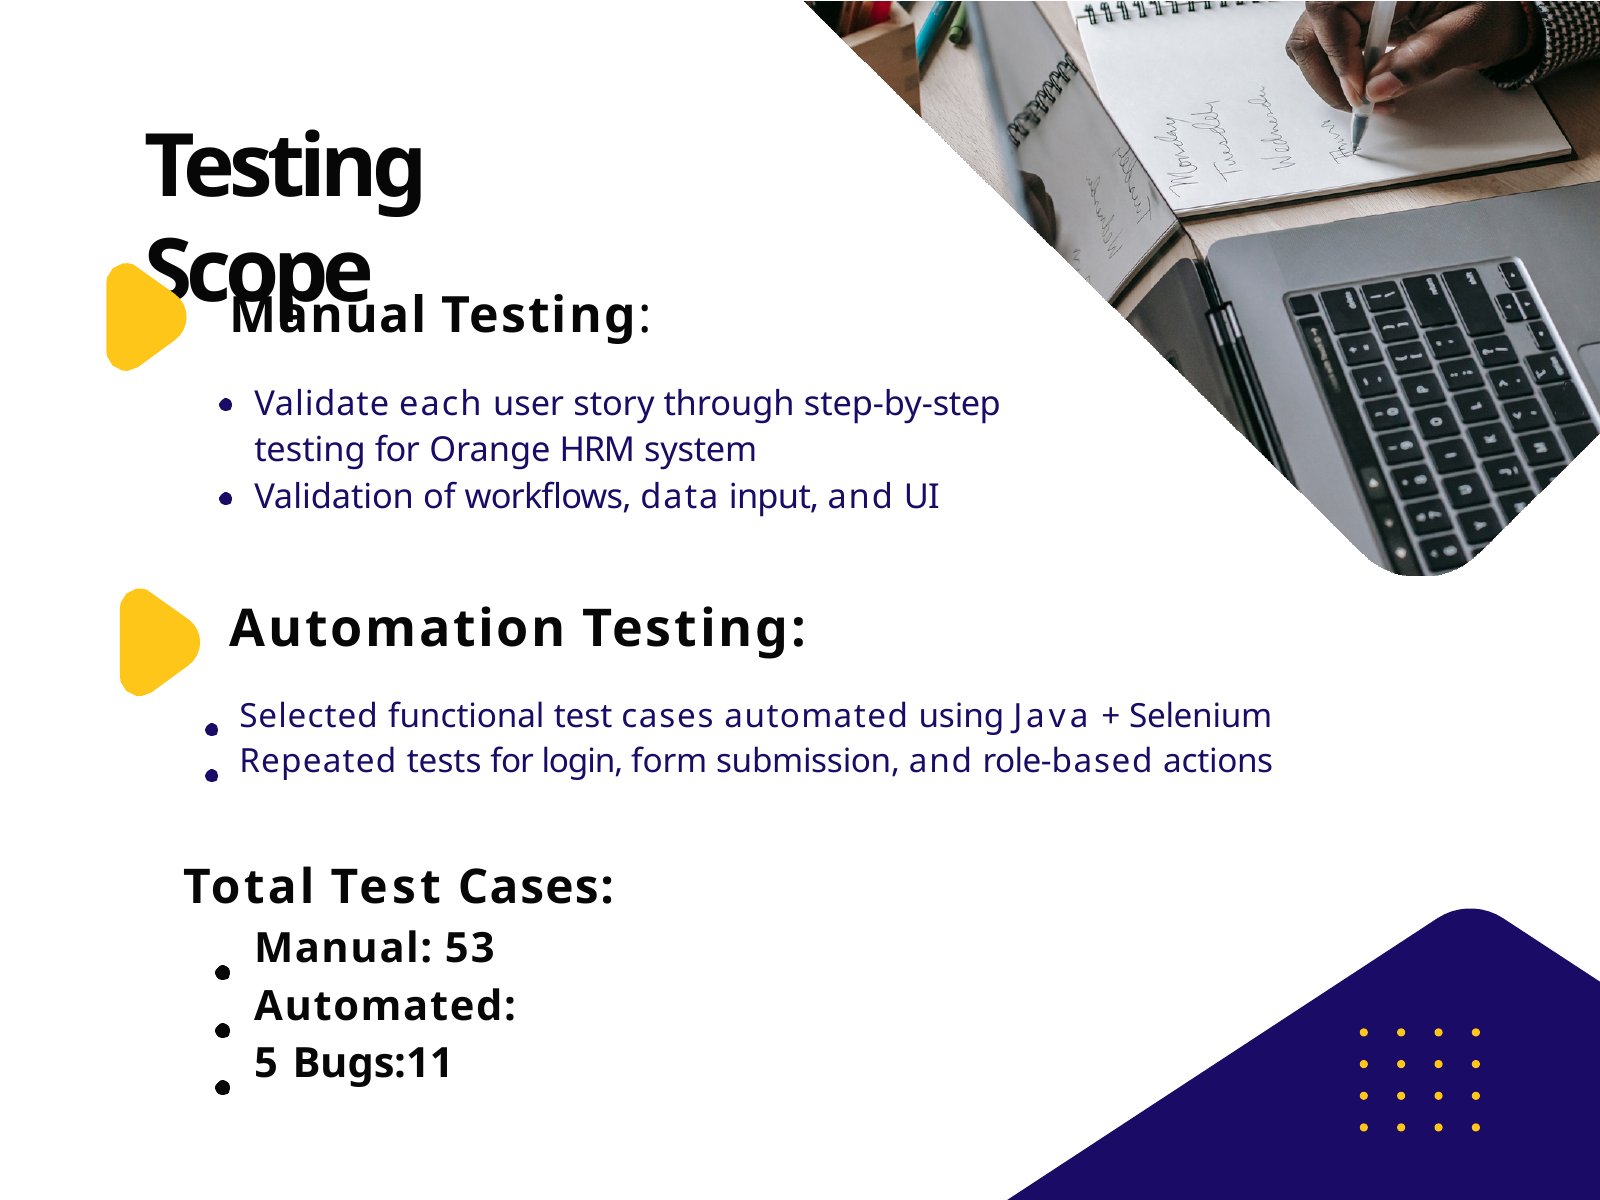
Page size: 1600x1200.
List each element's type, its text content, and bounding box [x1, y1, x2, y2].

picture [219, 491, 233, 505]
text_box [1397, 1060, 1406, 1069]
picture [205, 769, 219, 782]
text_box [1397, 1091, 1406, 1100]
text_box [1359, 1123, 1368, 1132]
text_box [1471, 1060, 1480, 1069]
picture [219, 398, 233, 412]
text_box [1434, 1028, 1443, 1037]
text_box [1359, 1091, 1368, 1100]
text_box [1434, 1123, 1443, 1132]
text_box [106, 263, 187, 371]
text_box [1434, 1091, 1443, 1100]
title Testing Scope [142, 107, 643, 298]
text_box [1007, 908, 1600, 1200]
text_box [1397, 1028, 1406, 1037]
picture [215, 964, 231, 980]
text_box [119, 588, 201, 697]
text_box [1471, 1123, 1480, 1132]
text_box [1359, 1060, 1368, 1069]
picture [215, 1022, 231, 1038]
text_box [1471, 1091, 1480, 1100]
text_box [1471, 1028, 1480, 1037]
text_box [1434, 1060, 1443, 1069]
picture [205, 723, 219, 737]
picture [801, 0, 1600, 577]
text_box [1359, 1028, 1368, 1037]
picture [215, 1080, 231, 1096]
text_box Manual Testing: Validate each user story through step-by-step testing for Orange HRM system Validation of workflows, data input, and UI Automation Testing: Selected functional test cases automated using Java + Selenium Repeated tests for login, form submission, and role-based actions Total Test Cases: Manual: 53 Automated: 5 Bugs:11 [181, 280, 1334, 1087]
text_box [1397, 1123, 1406, 1132]
